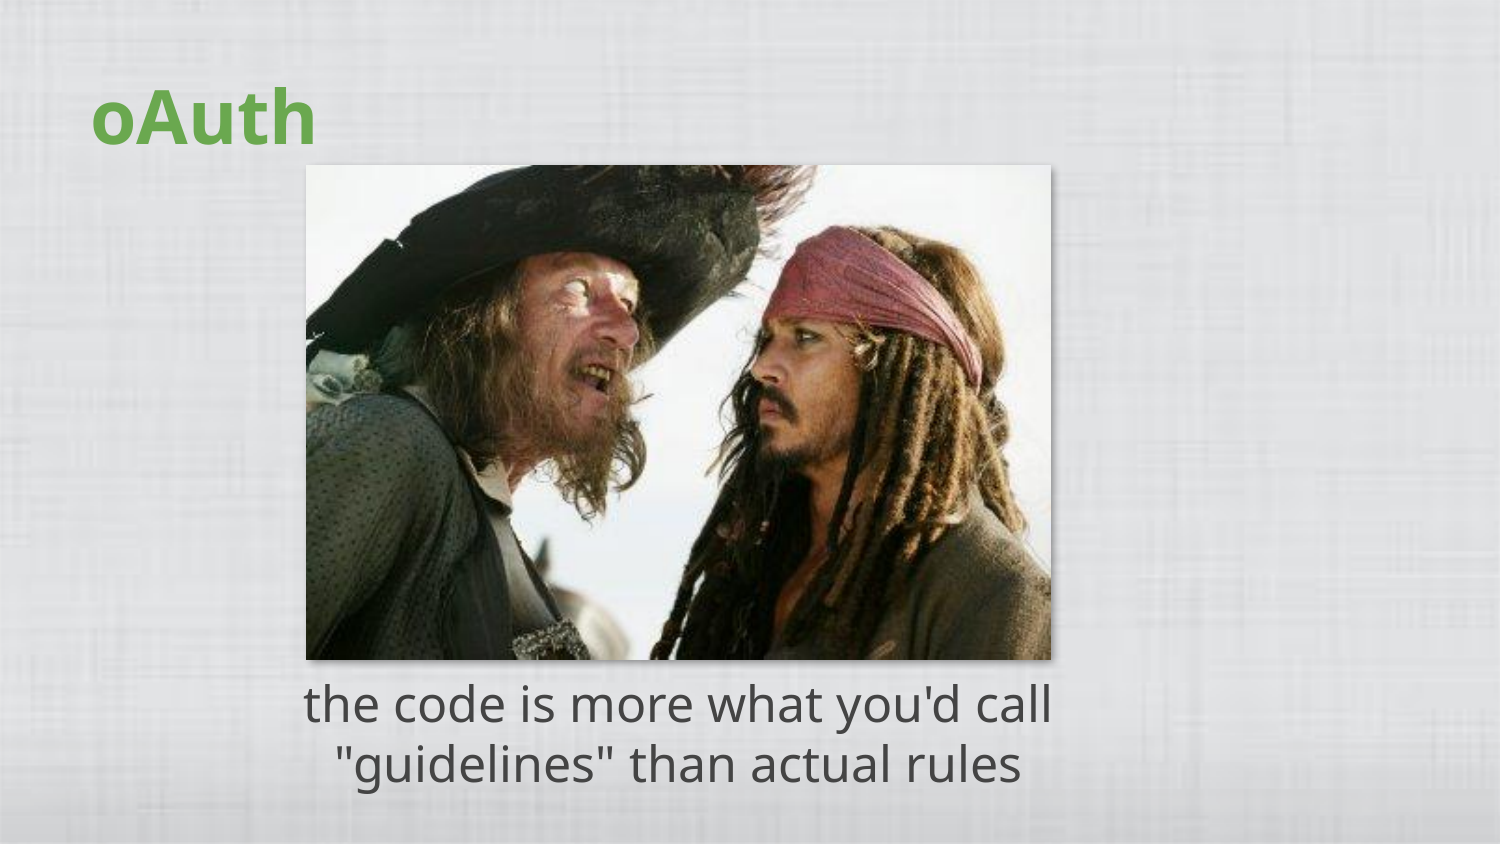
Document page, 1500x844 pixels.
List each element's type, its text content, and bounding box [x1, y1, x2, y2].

title oAuth [75, 33, 1425, 175]
picture [0, 0, 1500, 844]
list the code is more what you'd call "guidelines" than actual rules [170, 692, 1187, 808]
